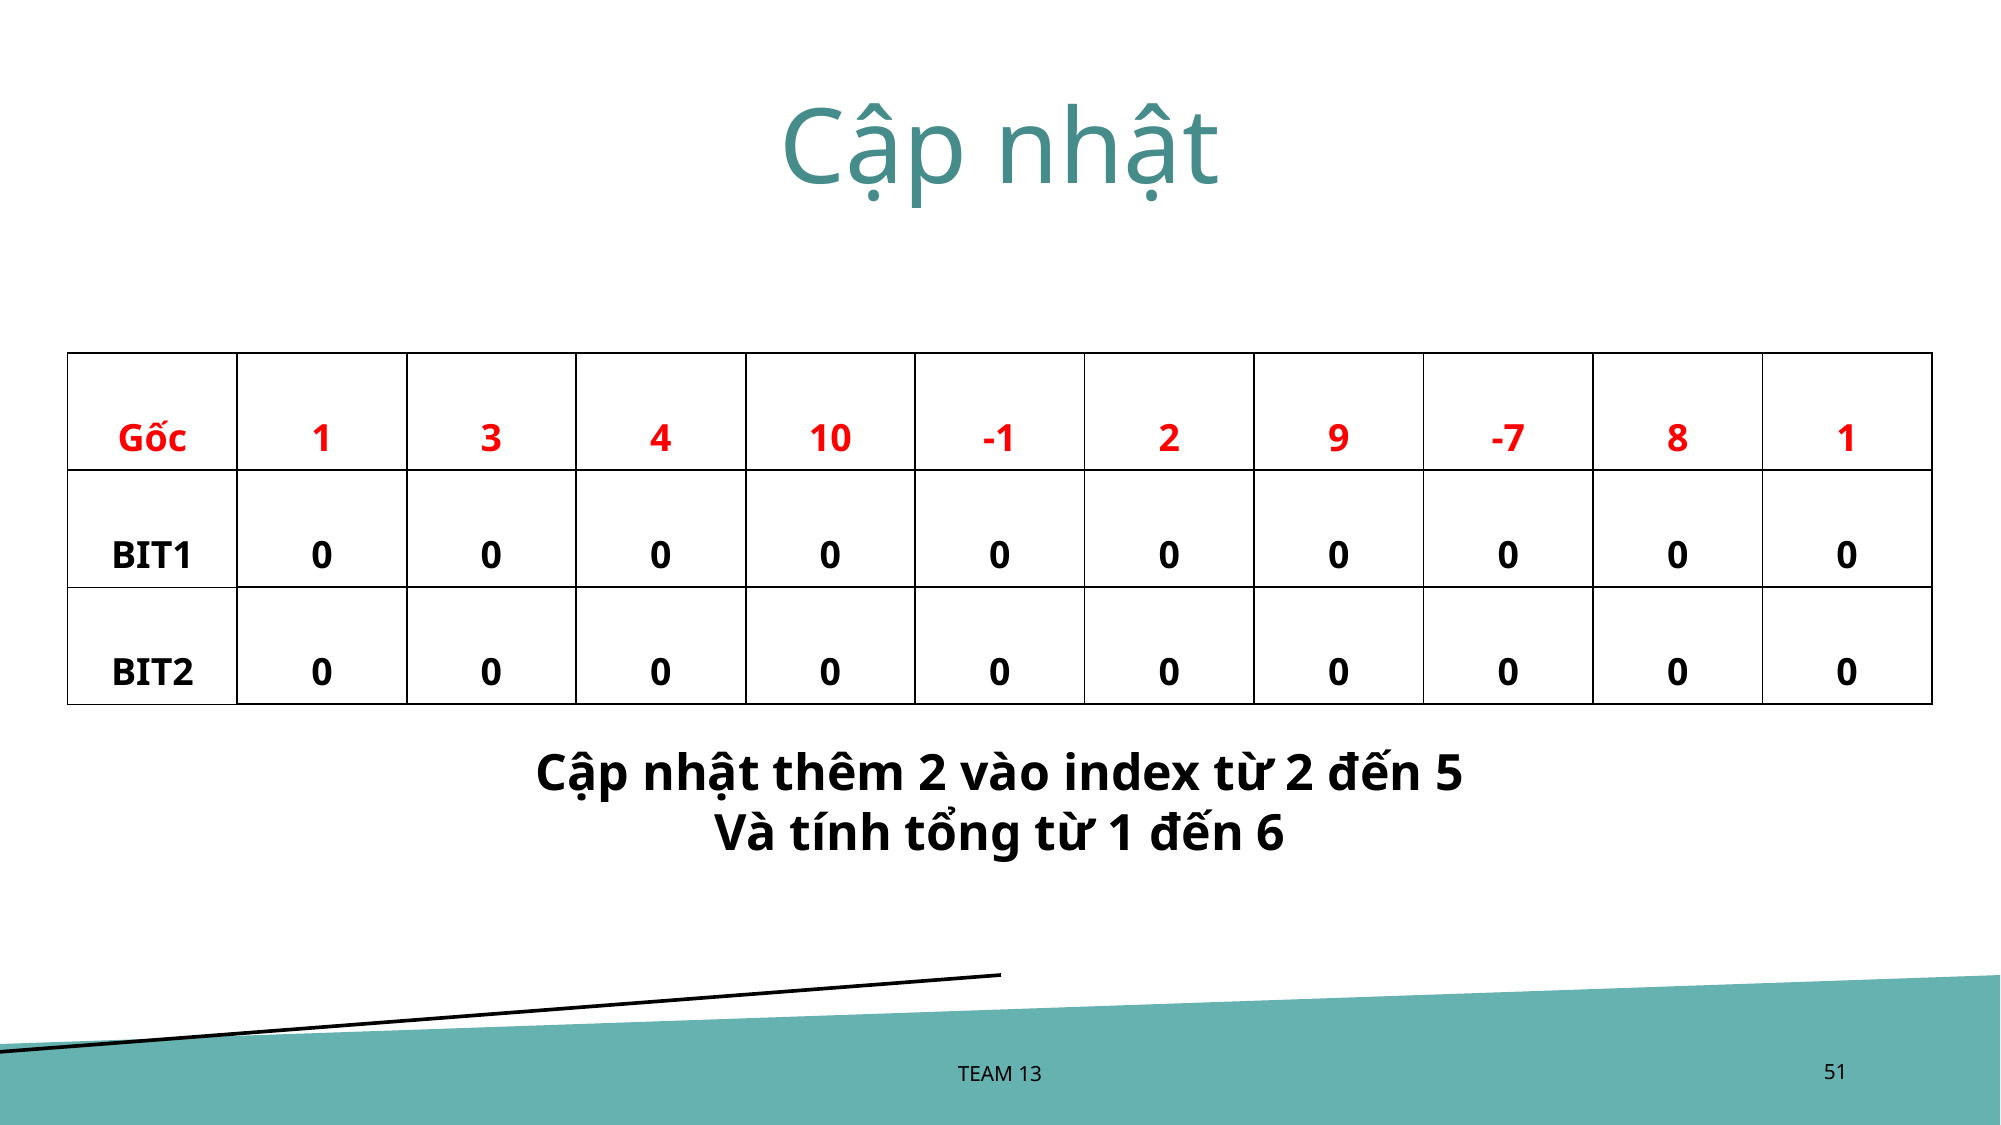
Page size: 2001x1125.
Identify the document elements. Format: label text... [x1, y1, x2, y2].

table_header Gốc [68, 354, 236, 469]
table_header 4 [577, 354, 745, 469]
table_header -7 [1424, 354, 1592, 469]
table_cell 0 [577, 588, 745, 703]
table_cell 0 [747, 471, 914, 586]
text_box Cập nhật thêm 2 vào index từ 2 đến 5 Và tính tổng từ 1 đến 6 [303, 755, 1697, 847]
table_cell 0 [1763, 588, 1931, 703]
table_header 2 [1085, 354, 1253, 469]
text_box TEAM 13 [662, 1042, 1338, 1103]
table_cell 0 [1594, 588, 1762, 703]
table_cell 0 [238, 471, 406, 586]
table_header -1 [916, 354, 1084, 469]
table_header 8 [1594, 354, 1762, 469]
table_cell 0 [1085, 471, 1253, 586]
table_header 3 [408, 354, 575, 469]
slide_number ‹#› [1412, 1042, 1863, 1103]
table_cell 0 [408, 471, 575, 586]
title Cập nhật [284, 72, 1716, 228]
table_cell 0 [1424, 588, 1592, 703]
table_cell 0 [916, 471, 1084, 586]
table_cell 0 [577, 471, 745, 586]
table_cell 0 [1763, 471, 1931, 586]
table_cell 0 [747, 588, 914, 703]
table_cell 0 [408, 588, 575, 703]
table_cell 0 [1255, 471, 1423, 586]
table_cell 0 [916, 588, 1084, 703]
table_header 9 [1255, 354, 1423, 469]
table_cell 0 [1255, 588, 1423, 703]
table_header 10 [747, 354, 914, 469]
table_cell BIT2 [68, 588, 236, 704]
table_cell 0 [1594, 471, 1762, 586]
table_cell 0 [1085, 588, 1253, 703]
table_cell 0 [238, 588, 406, 703]
table_cell 0 [1424, 471, 1592, 586]
table_header 1 [238, 354, 406, 469]
table_header 1 [1763, 354, 1931, 469]
table_cell BIT1 [68, 471, 236, 587]
